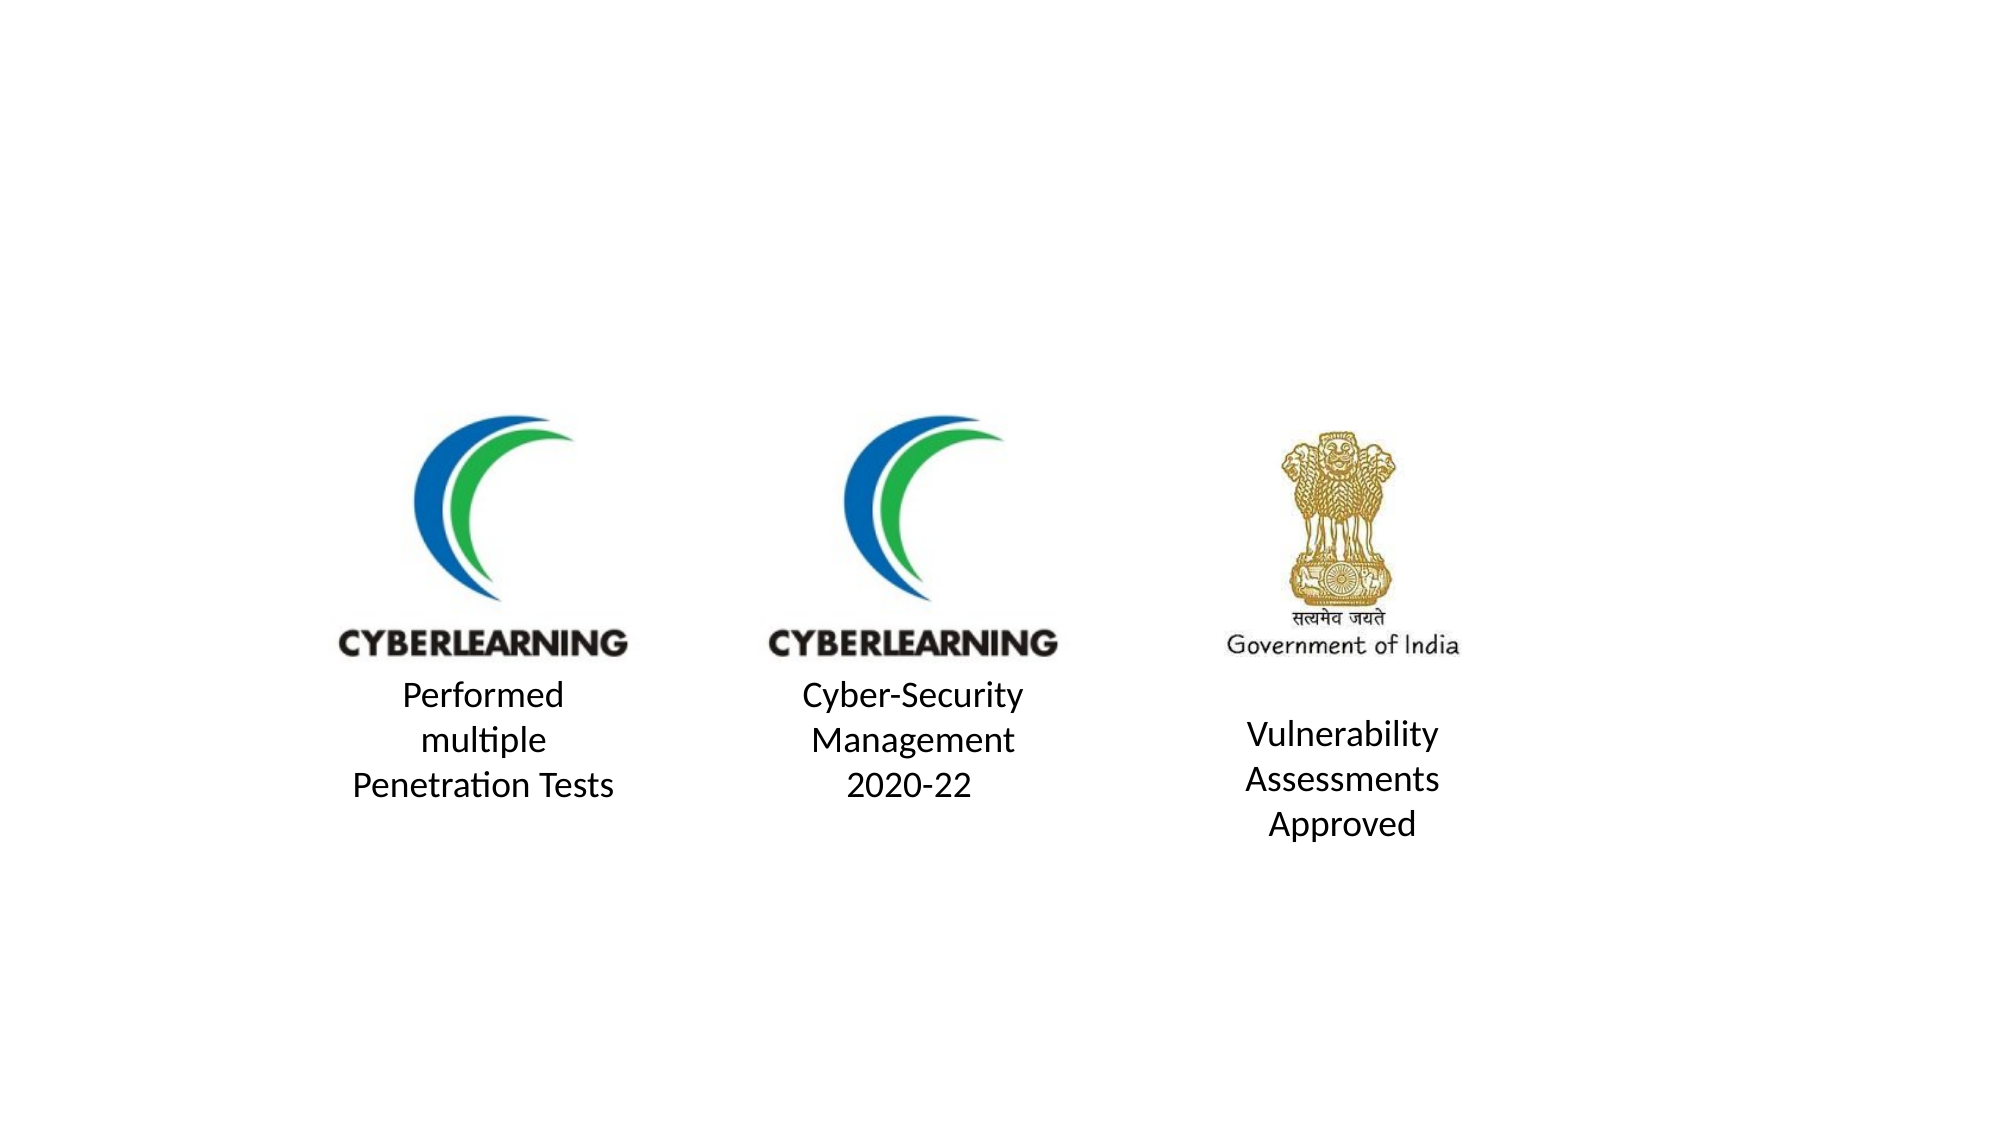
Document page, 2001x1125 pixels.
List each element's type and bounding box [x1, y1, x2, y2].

text_box [756, 387, 1070, 804]
text_box [1186, 430, 1500, 842]
text_box [327, 387, 640, 804]
